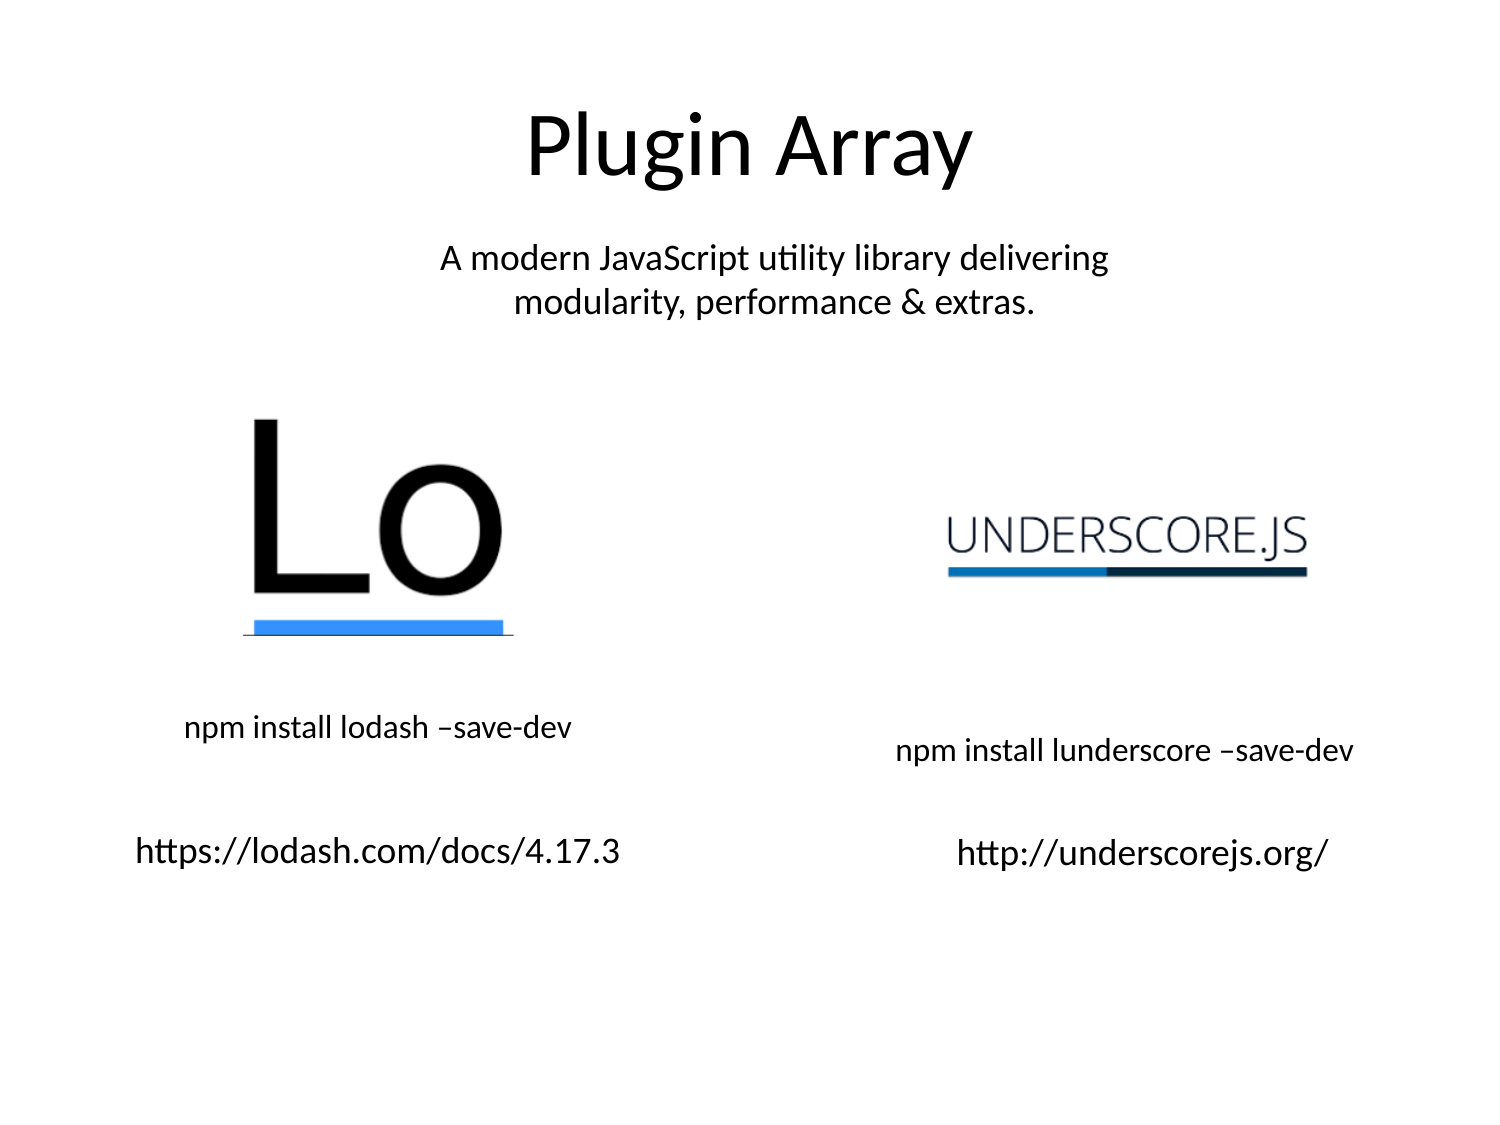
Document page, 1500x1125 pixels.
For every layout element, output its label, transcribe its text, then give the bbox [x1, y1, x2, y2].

title Plugin Array [75, 45, 1425, 233]
picture [937, 497, 1321, 594]
text_box https://lodash.com/docs/4.17.3 [120, 818, 636, 879]
text_box A modern JavaScript utility library delivering modularity, performance & extras. [399, 225, 1150, 330]
text_box npm install lodash –save-dev [3, 631, 754, 819]
picture [241, 403, 515, 637]
text_box npm install lunderscore –save-dev [749, 654, 1500, 843]
text_box http://underscorejs.org/ [941, 820, 1345, 880]
